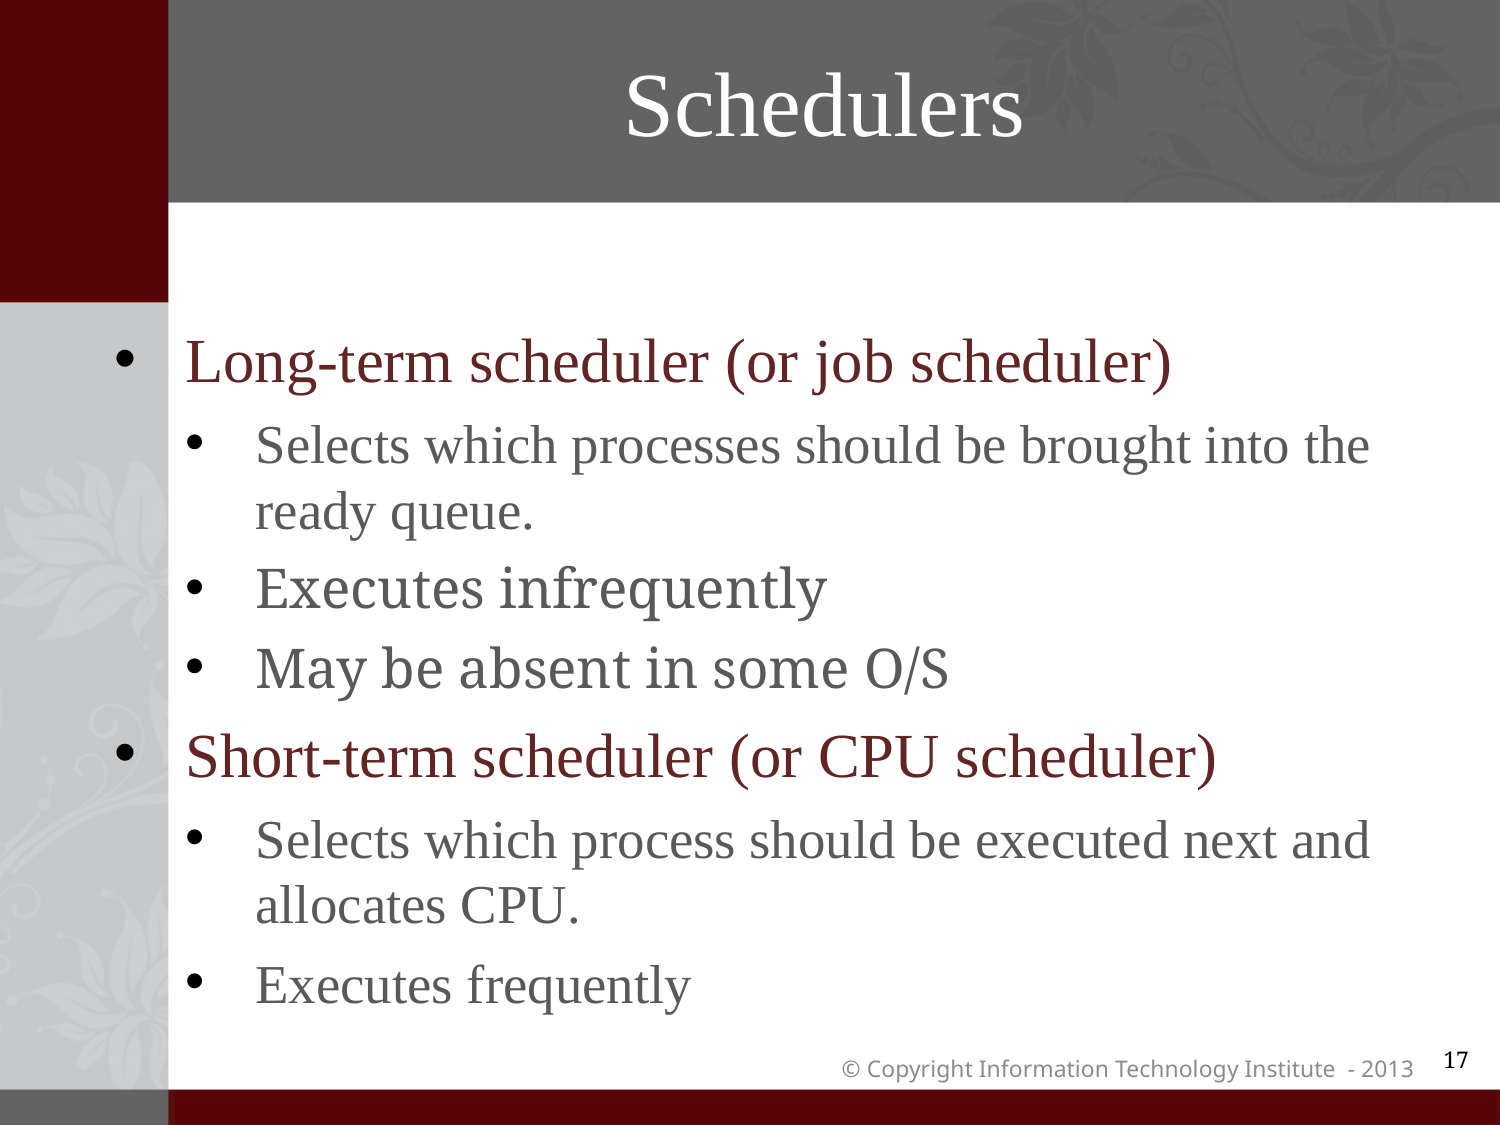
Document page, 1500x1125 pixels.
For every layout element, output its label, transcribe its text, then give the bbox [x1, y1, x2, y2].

title Schedulers [187, 0, 1463, 218]
picture [0, 0, 1500, 1125]
list Long-term scheduler (or job scheduler) Selects which processes should be brought into the ready queue. Executes infrequently May be absent in some O/S Short-term scheduler (or CPU scheduler) Selects which process should be executed next and allocates CPU. Executes frequently [99, 312, 1450, 1025]
